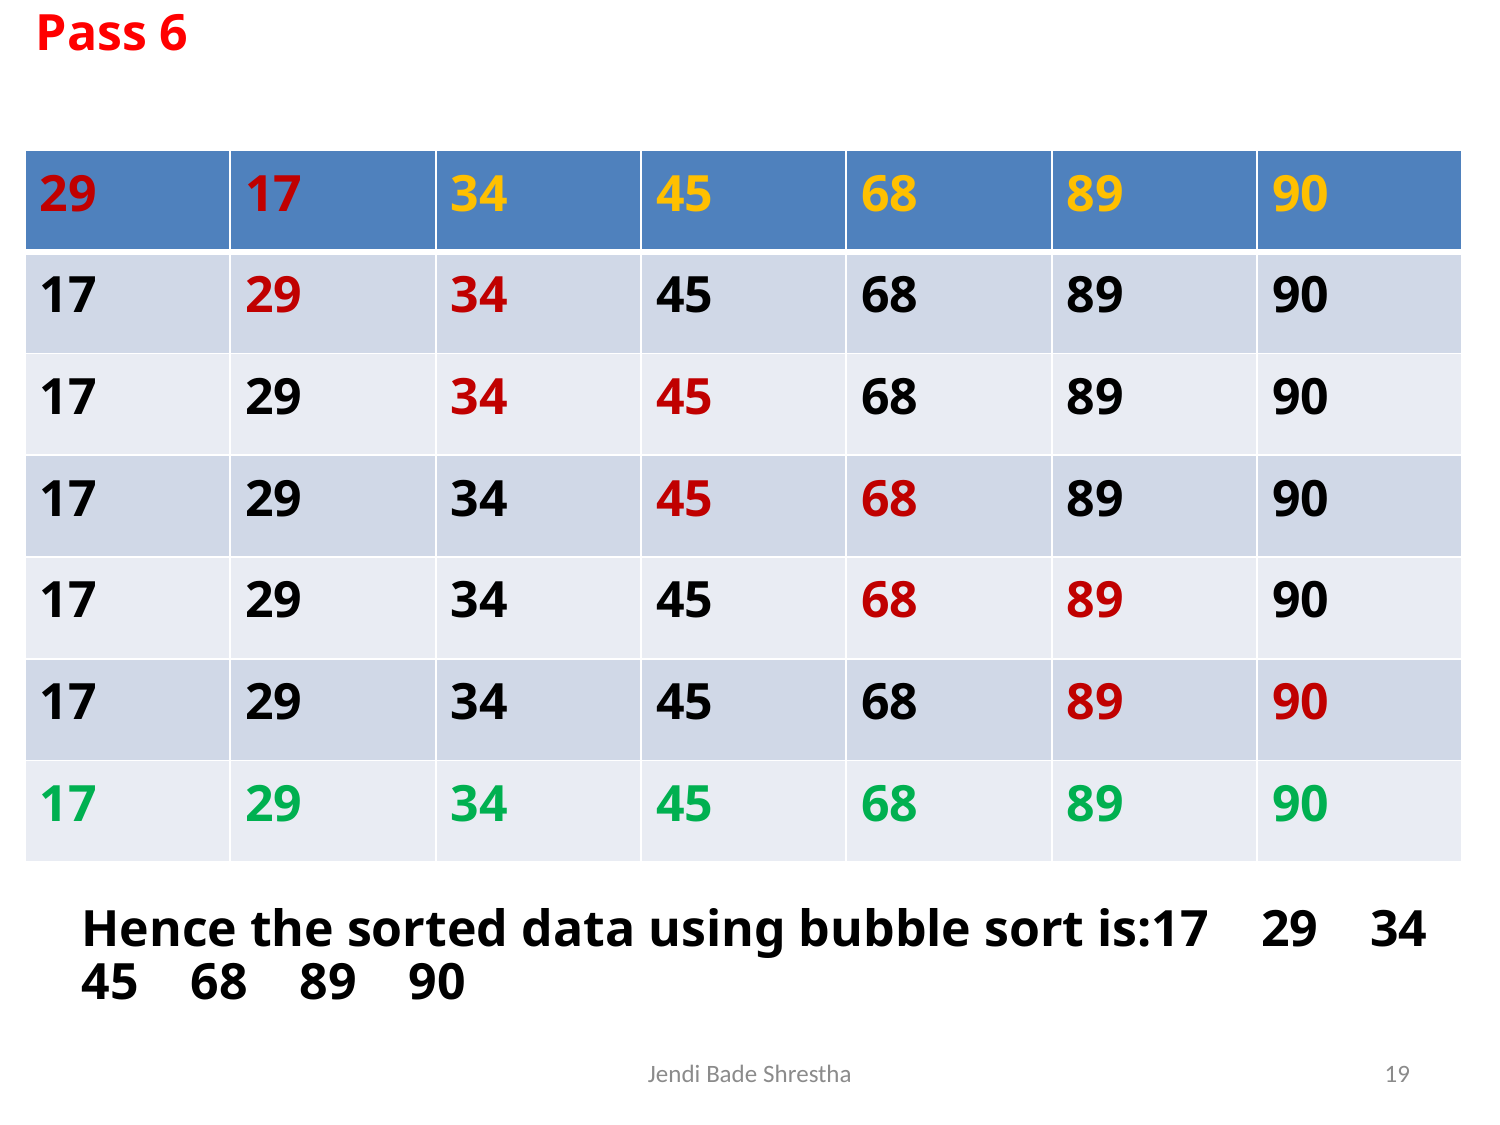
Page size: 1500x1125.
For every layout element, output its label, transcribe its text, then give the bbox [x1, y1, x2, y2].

table_cell 17 [26, 255, 229, 353]
table_cell 45 [642, 456, 845, 556]
table_cell 90 [1258, 761, 1461, 861]
table_cell 89 [1053, 558, 1256, 658]
footer Jendi Bade Shrestha [512, 1042, 988, 1103]
table_cell 89 [1053, 761, 1256, 861]
table_cell 90 [1258, 456, 1461, 556]
table_cell 89 [1053, 456, 1256, 556]
table_cell 17 [26, 761, 229, 861]
table_cell 68 [847, 354, 1051, 454]
table_cell 68 [847, 255, 1051, 353]
table_cell 29 [231, 255, 435, 353]
table_cell 29 [231, 660, 435, 760]
table_cell 34 [437, 354, 640, 454]
table_cell 45 [642, 354, 845, 454]
slide_number 19 [1074, 1042, 1425, 1103]
table_header 90 [1258, 151, 1461, 249]
table_cell 90 [1258, 255, 1461, 353]
table_header 68 [847, 151, 1051, 249]
table_cell 17 [26, 660, 229, 760]
table_cell 68 [847, 761, 1051, 861]
table_header 34 [437, 151, 640, 249]
table_cell 89 [1053, 255, 1256, 353]
table_cell 34 [437, 660, 640, 760]
table_cell 89 [1053, 660, 1256, 760]
table_cell 90 [1258, 558, 1461, 658]
table_cell 34 [437, 255, 640, 353]
table_cell 45 [642, 558, 845, 658]
table_cell 90 [1258, 354, 1461, 454]
table_cell 68 [847, 456, 1051, 556]
table_header 89 [1053, 151, 1256, 249]
list Pass 6 Hence the sorted data using bubble sort is:17 29 34 45 68 89 90 [0, 0, 1500, 1113]
table_cell 17 [26, 558, 229, 658]
table_cell 29 [231, 761, 435, 861]
table_cell 34 [437, 761, 640, 861]
table_cell 45 [642, 761, 845, 861]
table_cell 90 [1258, 660, 1461, 760]
table_cell 45 [642, 660, 845, 760]
table_cell 34 [437, 456, 640, 556]
table_cell 17 [26, 456, 229, 556]
table_cell 68 [847, 558, 1051, 658]
table_cell 34 [437, 558, 640, 658]
table_cell 29 [231, 354, 435, 454]
table_cell 17 [26, 354, 229, 454]
table_cell 89 [1053, 354, 1256, 454]
table_header 17 [231, 151, 435, 249]
table_cell 68 [847, 660, 1051, 760]
table_cell 29 [231, 456, 435, 556]
table_header 29 [26, 151, 229, 249]
table_header 45 [642, 151, 845, 249]
table_cell 29 [231, 558, 435, 658]
table_cell 45 [642, 255, 845, 353]
